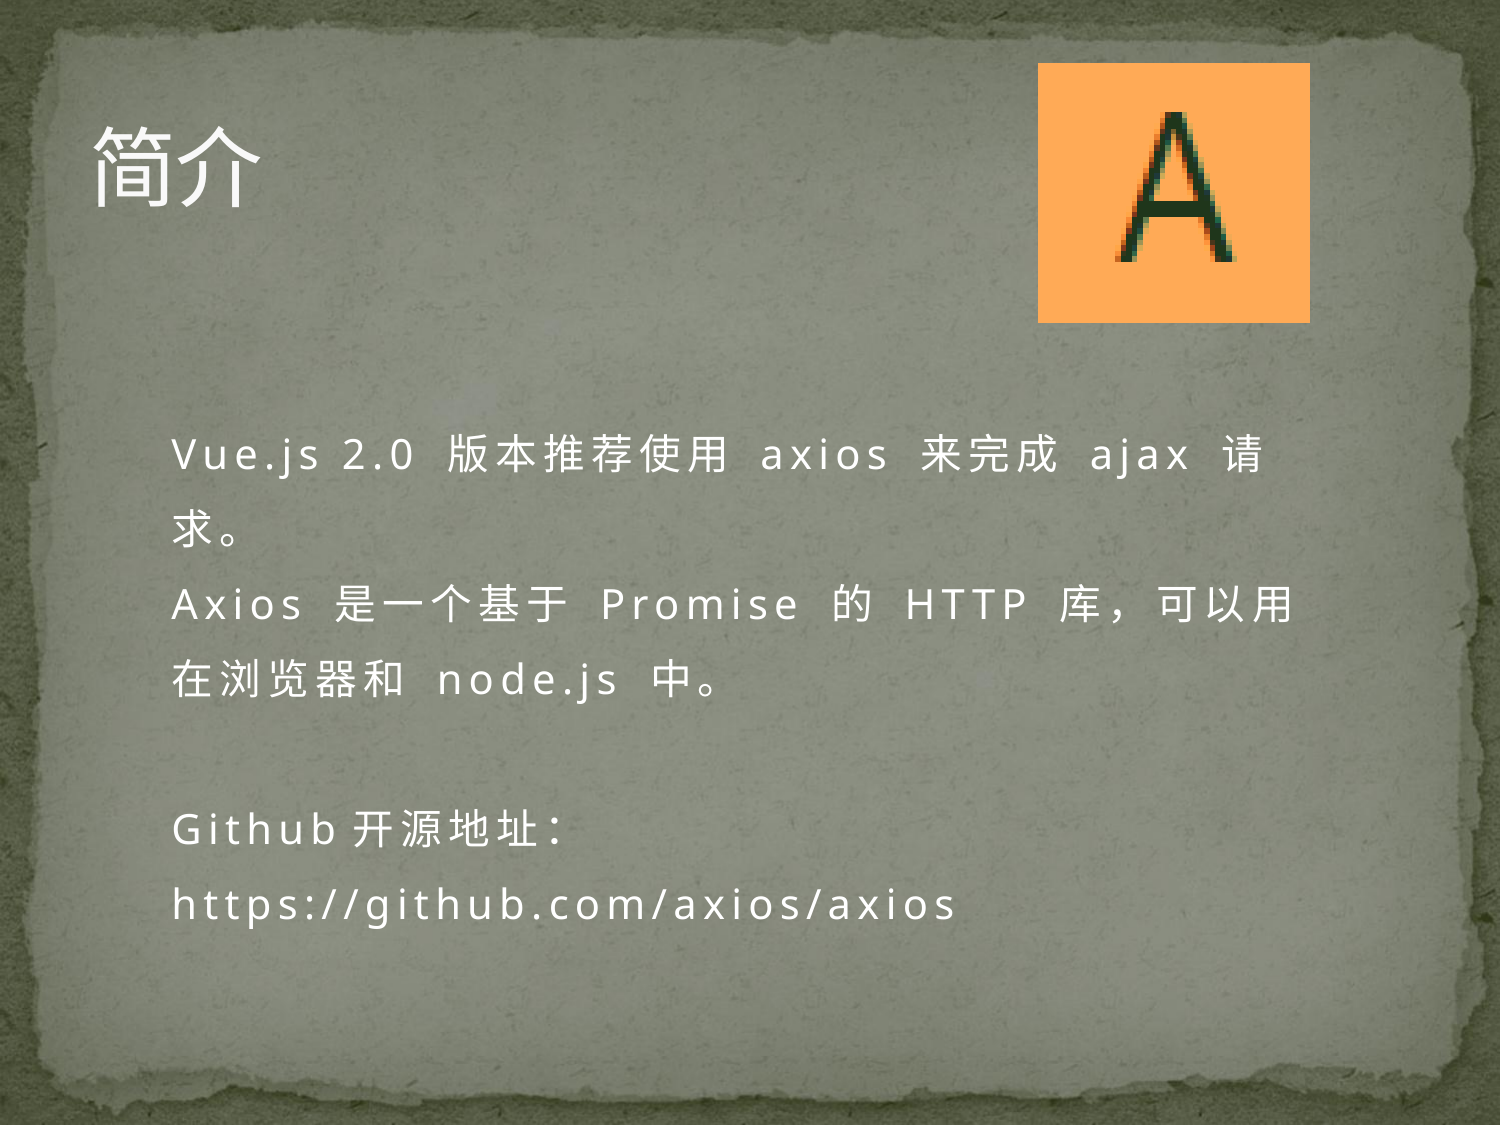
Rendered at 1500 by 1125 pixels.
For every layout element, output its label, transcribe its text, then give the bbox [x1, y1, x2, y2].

text_box Vue.js 2.0 版本推荐使用 axios 来完成 ajax 请求。 Axios 是一个基于 Promise 的 HTTP 库，可以用在浏览器和 node.js 中。 Github开源地址： https://github.com/axios/axios [156, 395, 1344, 936]
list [1041, 66, 1307, 320]
title 简介 [74, 24, 1425, 225]
picture [0, 0, 1500, 1125]
